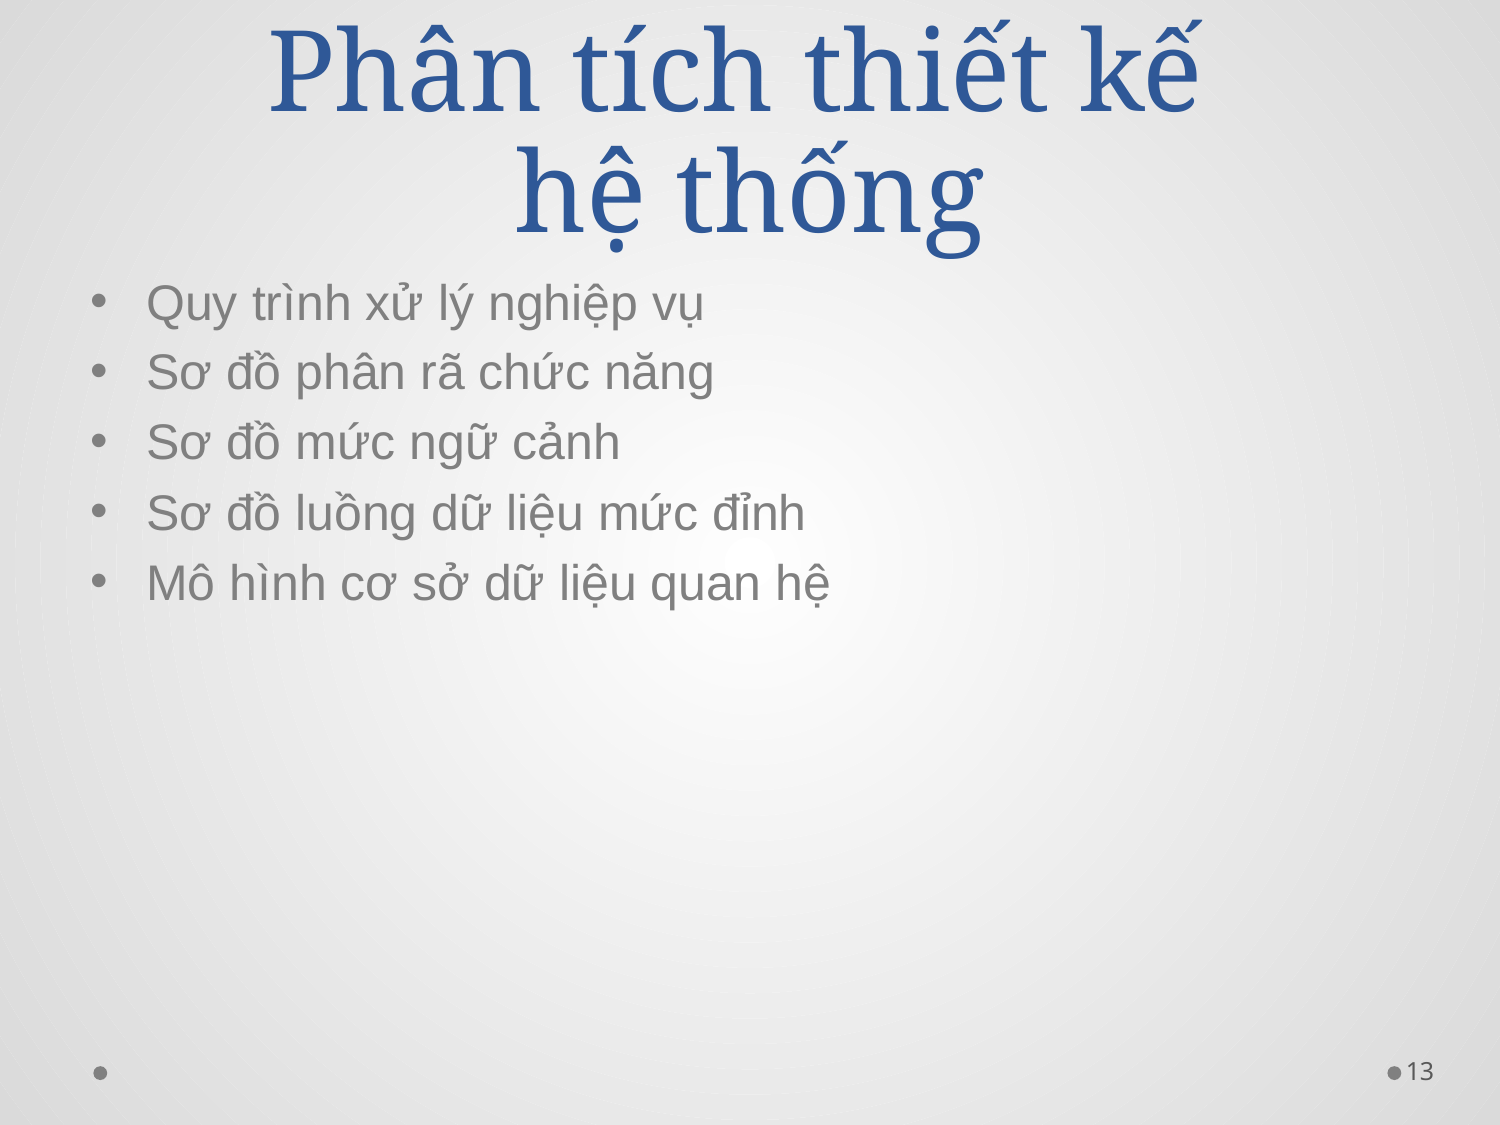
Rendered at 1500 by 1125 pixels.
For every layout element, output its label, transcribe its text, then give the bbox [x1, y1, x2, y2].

title Phân tích thiết kế hệ thống [75, 0, 1425, 262]
slide_number 13 [1401, 1042, 1494, 1103]
list Quy trình xử lý nghiệp vụ Sơ đồ phân rã chức năng Sơ đồ mức ngữ cảnh Sơ đồ luồng dữ liệu mức đỉnh Mô hình cơ sở dữ liệu quan hệ [75, 262, 1425, 1005]
